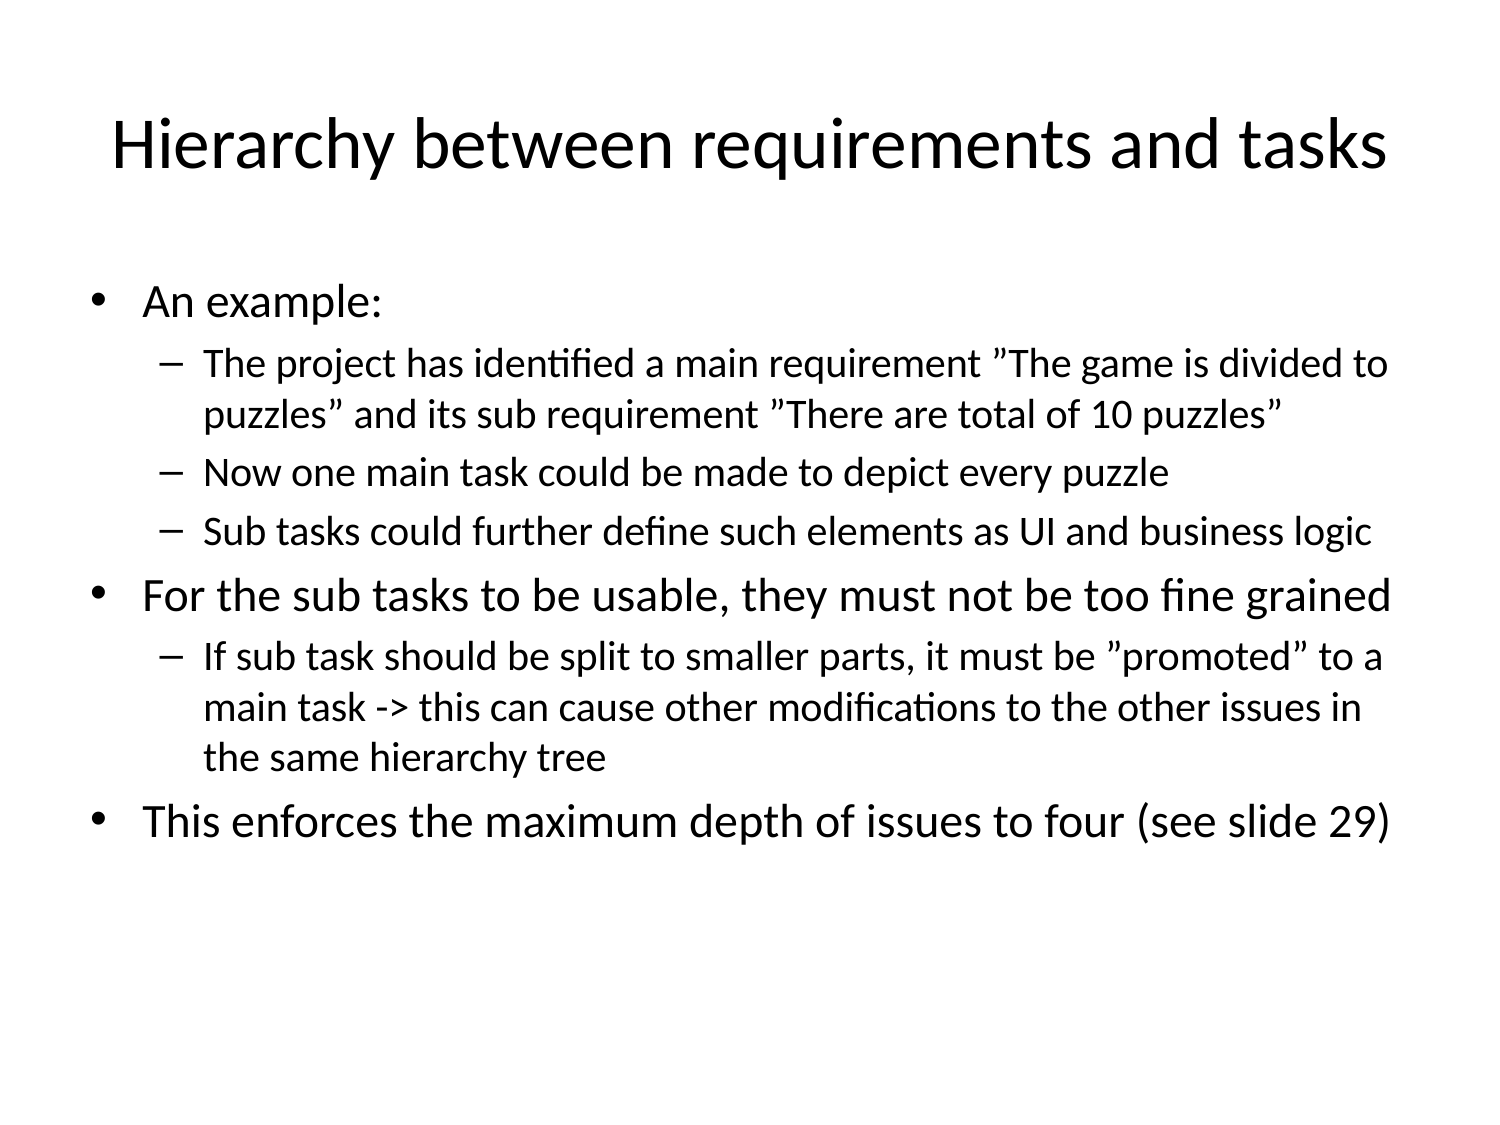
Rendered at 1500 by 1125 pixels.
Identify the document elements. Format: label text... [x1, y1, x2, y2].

list An example: The project has identified a main requirement ”The game is divided to puzzles” and its sub requirement ”There are total of 10 puzzles” Now one main task could be made to depict every puzzle Sub tasks could further define such elements as UI and business logic For the sub tasks to be usable, they must not be too fine grained If sub task should be split to smaller parts, it must be ”promoted” to a main task -> this can cause other modifications to the other issues in the same hierarchy tree This enforces the maximum depth of issues to four (see slide 29) [75, 262, 1425, 1005]
title Hierarchy between requirements and tasks [75, 45, 1425, 233]
